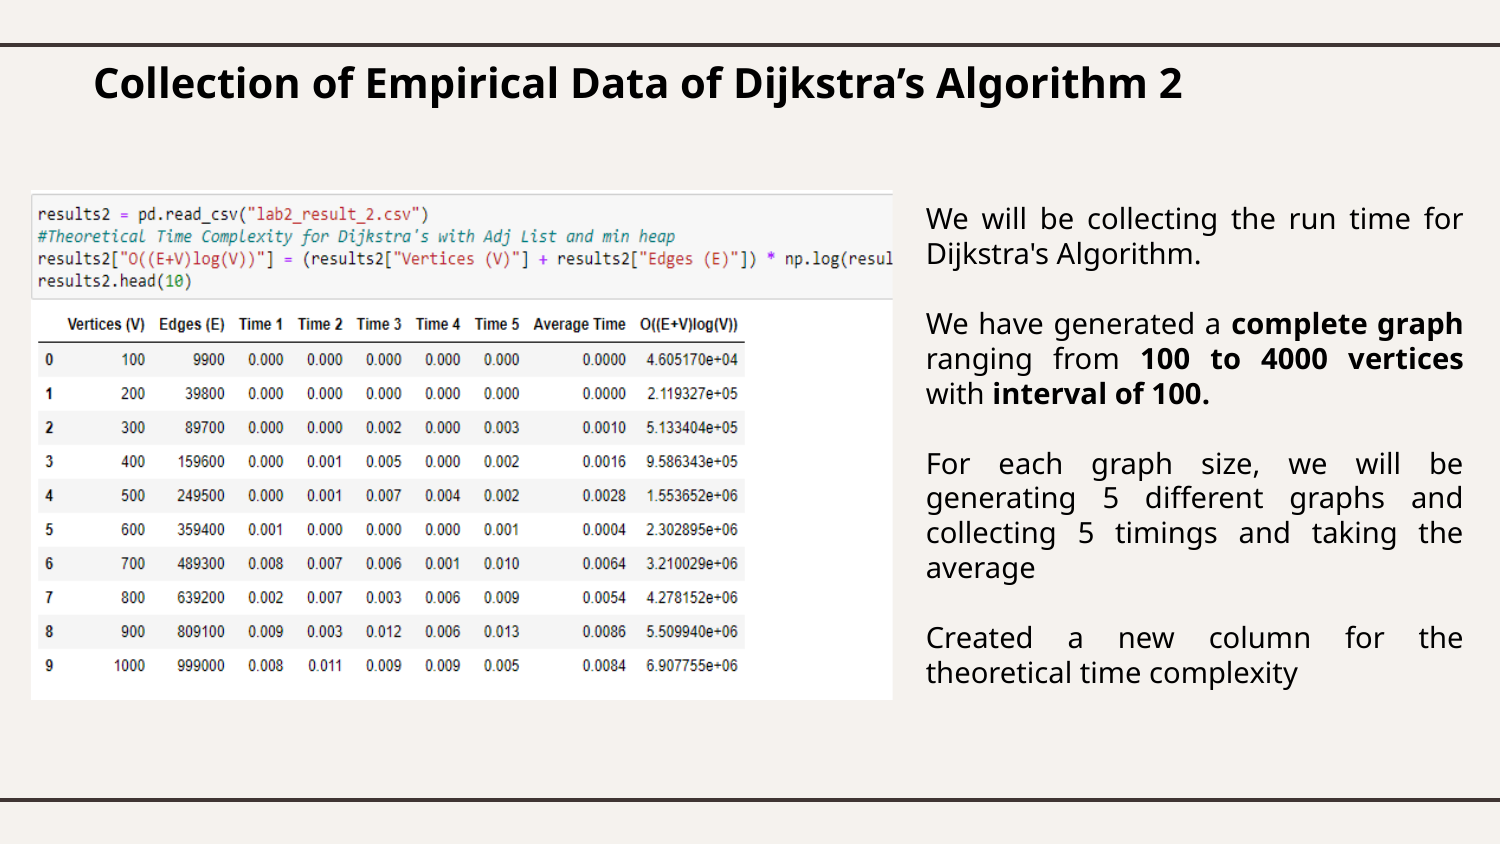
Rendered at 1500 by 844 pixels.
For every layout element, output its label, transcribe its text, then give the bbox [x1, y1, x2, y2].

text_box We will be collecting the run time for Dijkstra's Algorithm. We have generated a complete graph ranging from 100 to 4000 vertices with interval of 100. For each graph size, we will be generating 5 different graphs and collecting 5 timings and taking the average Created a new column for the theoretical time complexity [910, 185, 1480, 705]
subtitle Collection of Empirical Data of Dijkstra’s Algorithm 2 [78, 41, 1480, 279]
picture [30, 189, 893, 700]
